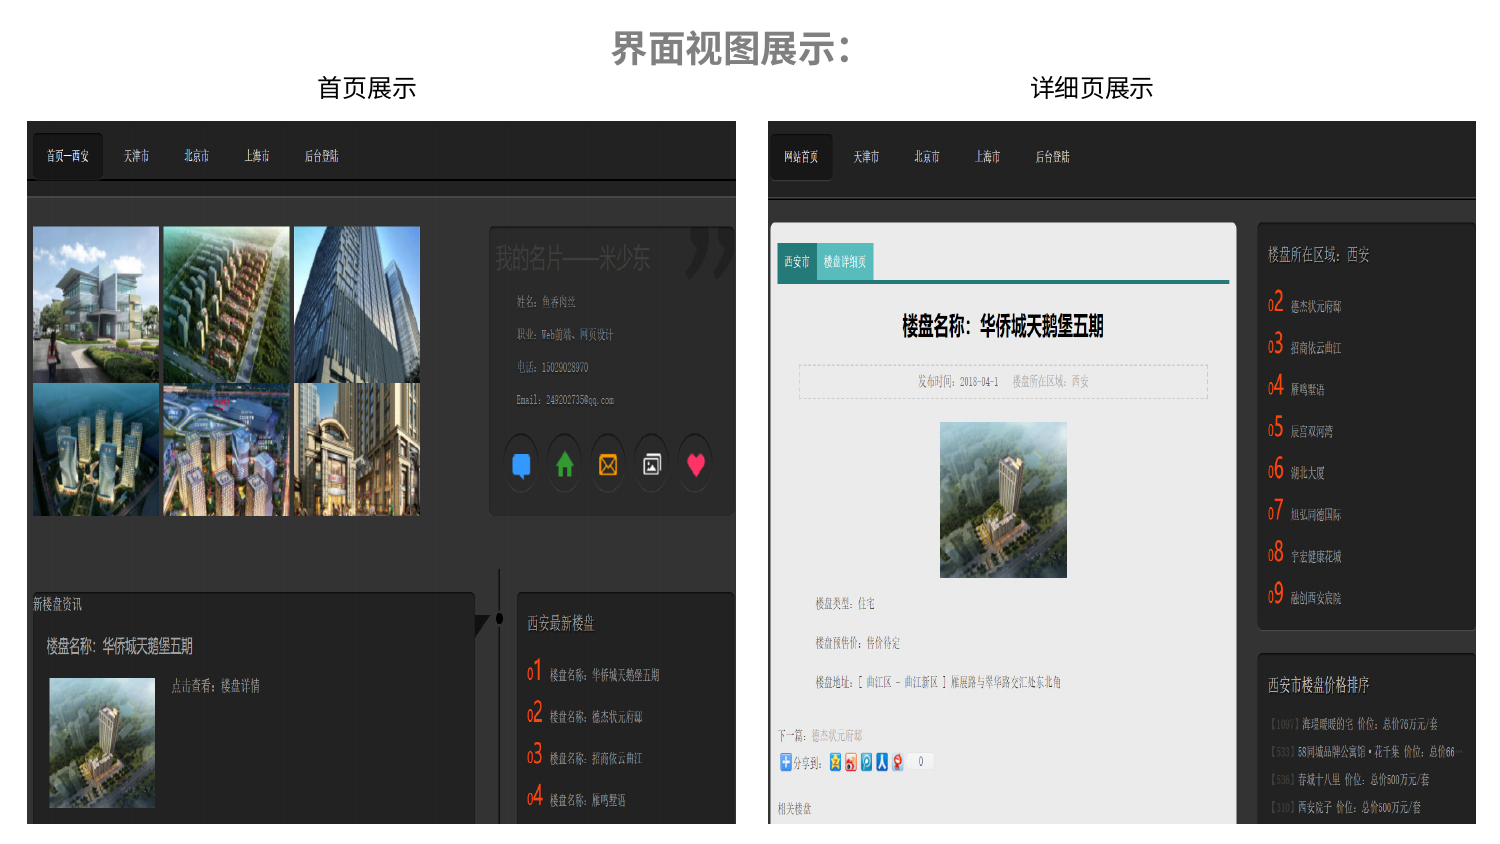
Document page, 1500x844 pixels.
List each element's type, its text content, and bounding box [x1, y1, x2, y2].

text_box 详细页展示 [950, 65, 1236, 111]
picture [26, 121, 736, 824]
picture [767, 121, 1477, 824]
text_box 界面视图展示： [595, 0, 889, 77]
text_box 首页展示 [225, 65, 511, 111]
